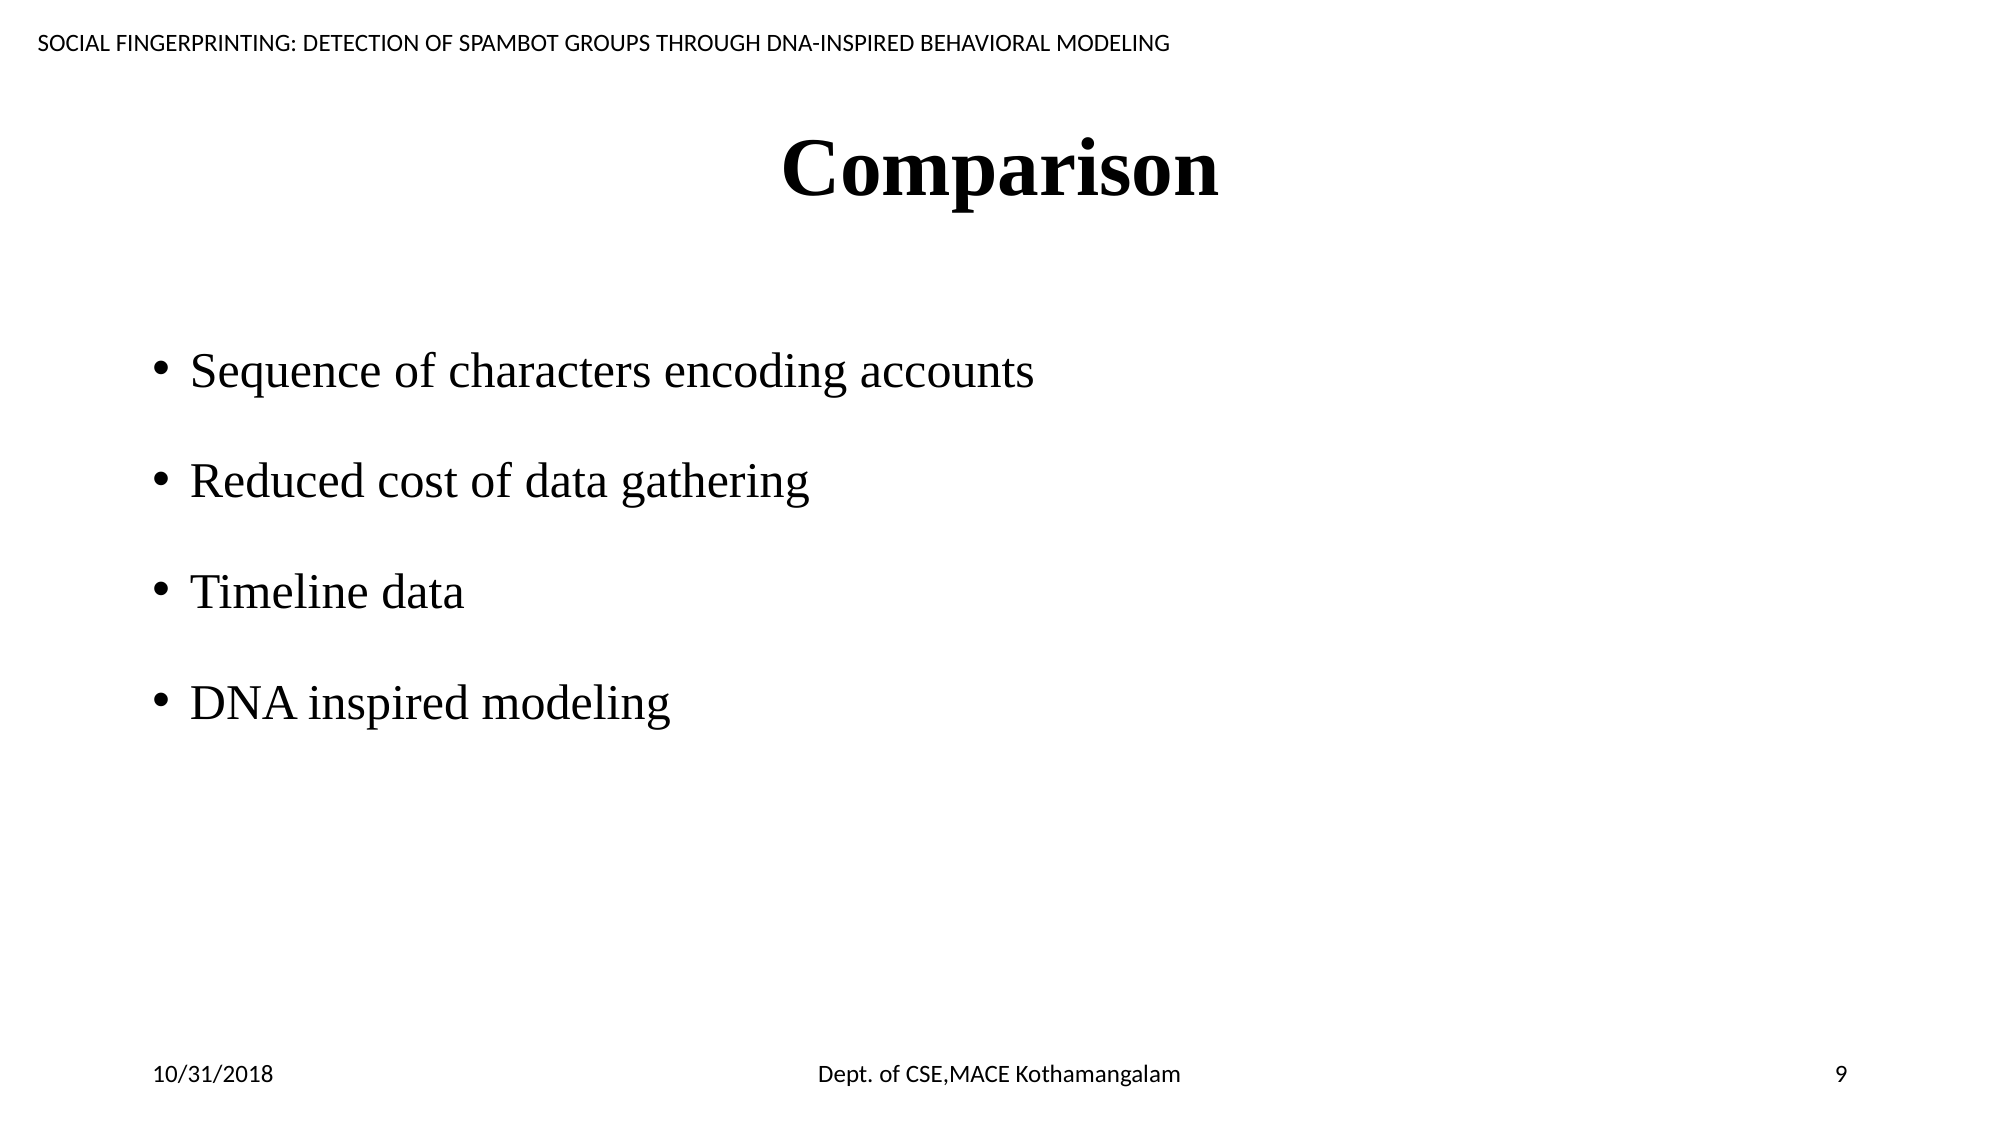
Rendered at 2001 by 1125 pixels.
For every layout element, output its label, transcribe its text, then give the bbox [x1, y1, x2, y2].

text_box SOCIAL FINGERPRINTING: DETECTION OF SPAMBOT GROUPS THROUGH DNA-INSPIRED BEHAVIORAL MODELING [22, 18, 1819, 64]
slide_number 9 [1412, 1042, 1863, 1103]
footer Dept. of CSE,MACE Kothamangalam [662, 1042, 1338, 1103]
list Sequence of characters encoding accounts Reduced cost of data gathering Timeline data DNA inspired modeling [137, 299, 1863, 1014]
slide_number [137, 1042, 588, 1103]
title Comparison [137, 59, 1863, 278]
